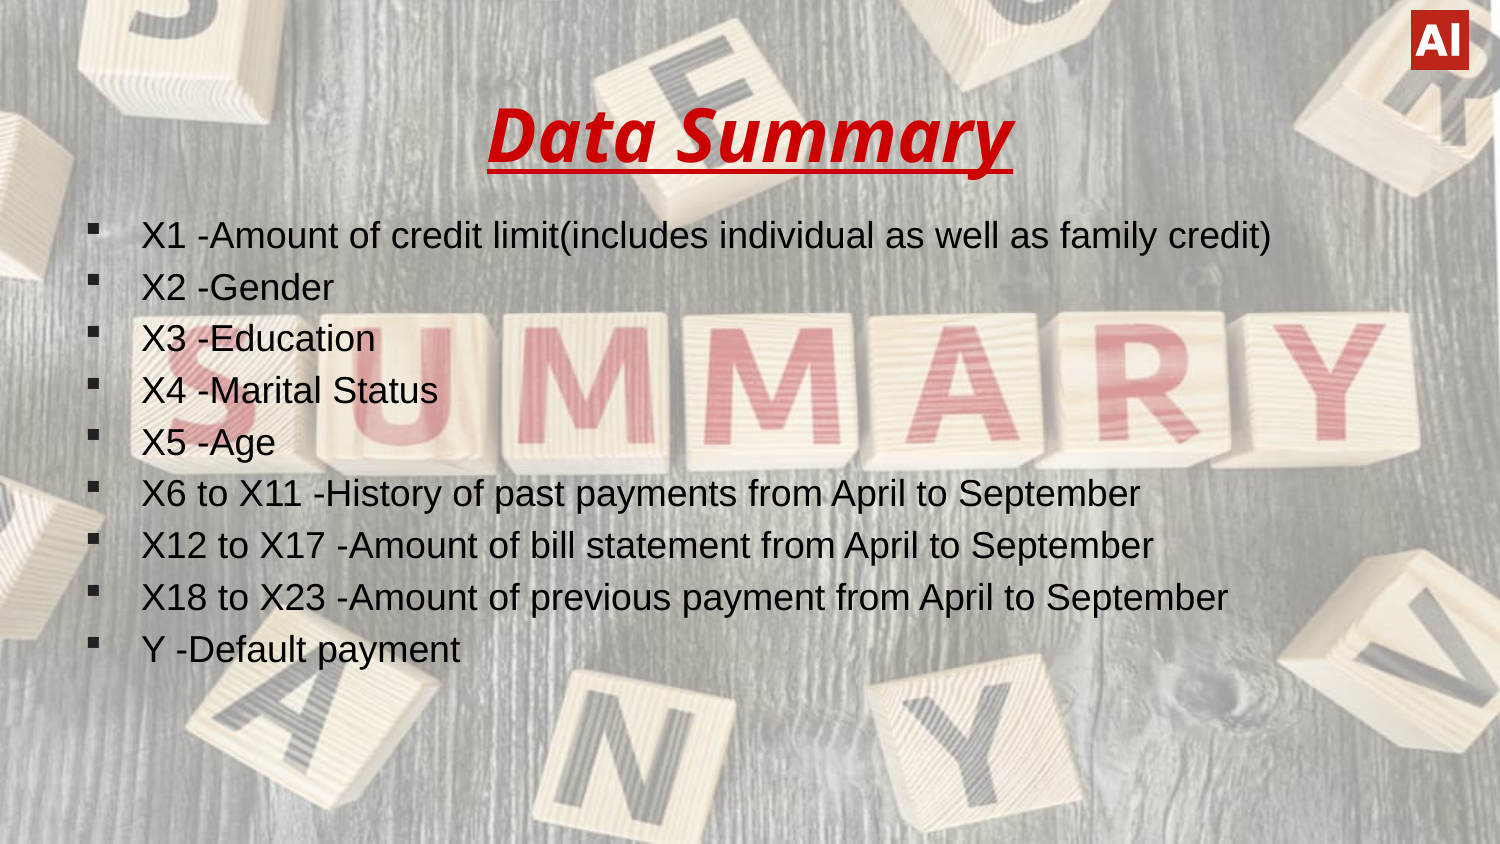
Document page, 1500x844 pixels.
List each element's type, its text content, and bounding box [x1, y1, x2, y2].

list X1 -Amount of credit limit(includes individual as well as family credit) X2 -Gender X3 -Education X4 -Marital Status X5 -Age X6 to X11 -History of past payments from April to September X12 to X17 -Amount of bill statement from April to September X18 to X23 -Amount of previous payment from April to September Y -Default payment [51, 189, 1449, 750]
picture [1411, 10, 1469, 70]
title Data Summary [51, 72, 1449, 167]
